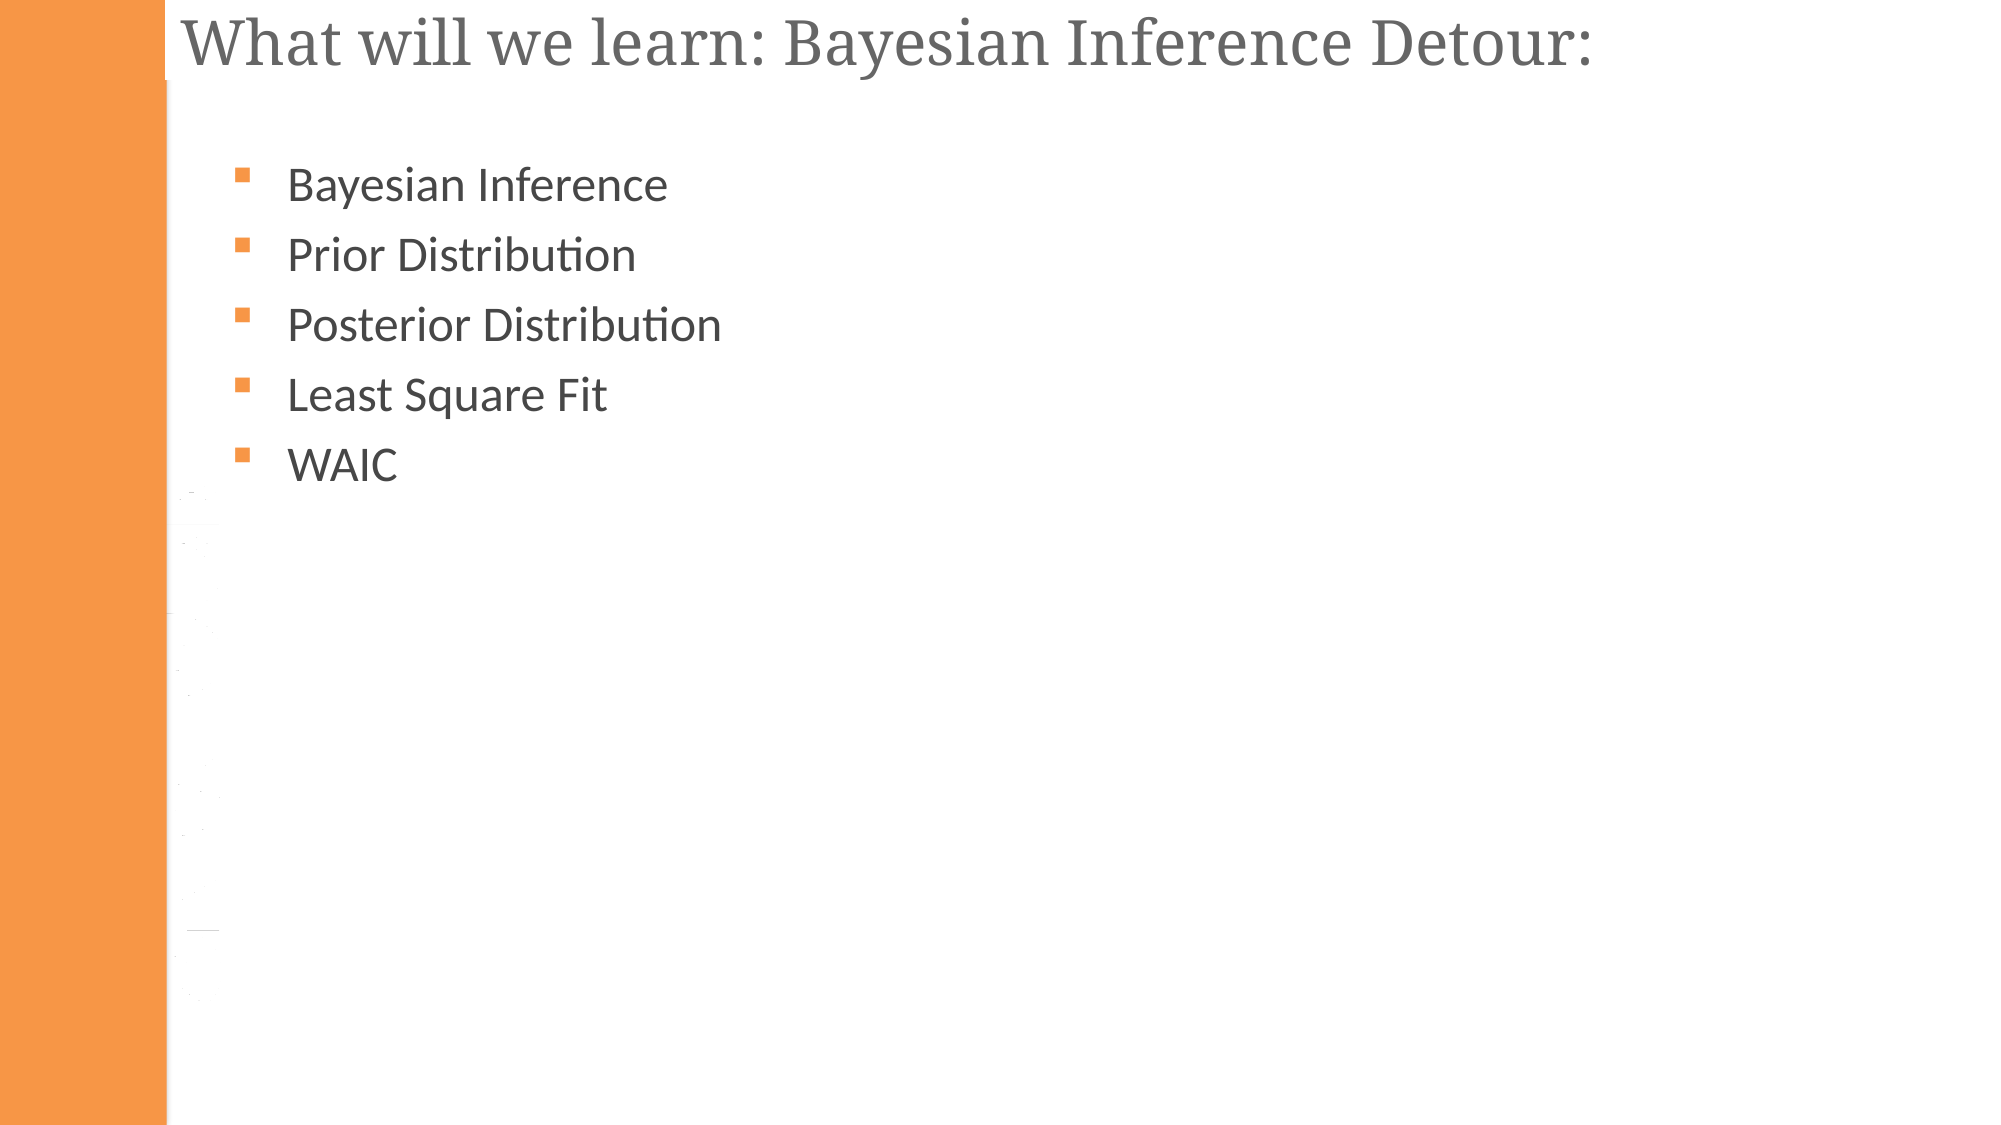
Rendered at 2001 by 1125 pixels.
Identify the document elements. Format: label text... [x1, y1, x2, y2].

list Bayesian Inference Prior Distribution Posterior Distribution Least Square Fit WAIC [216, 143, 2000, 808]
title What will we learn: Bayesian Inference Detour: [165, 0, 2000, 80]
